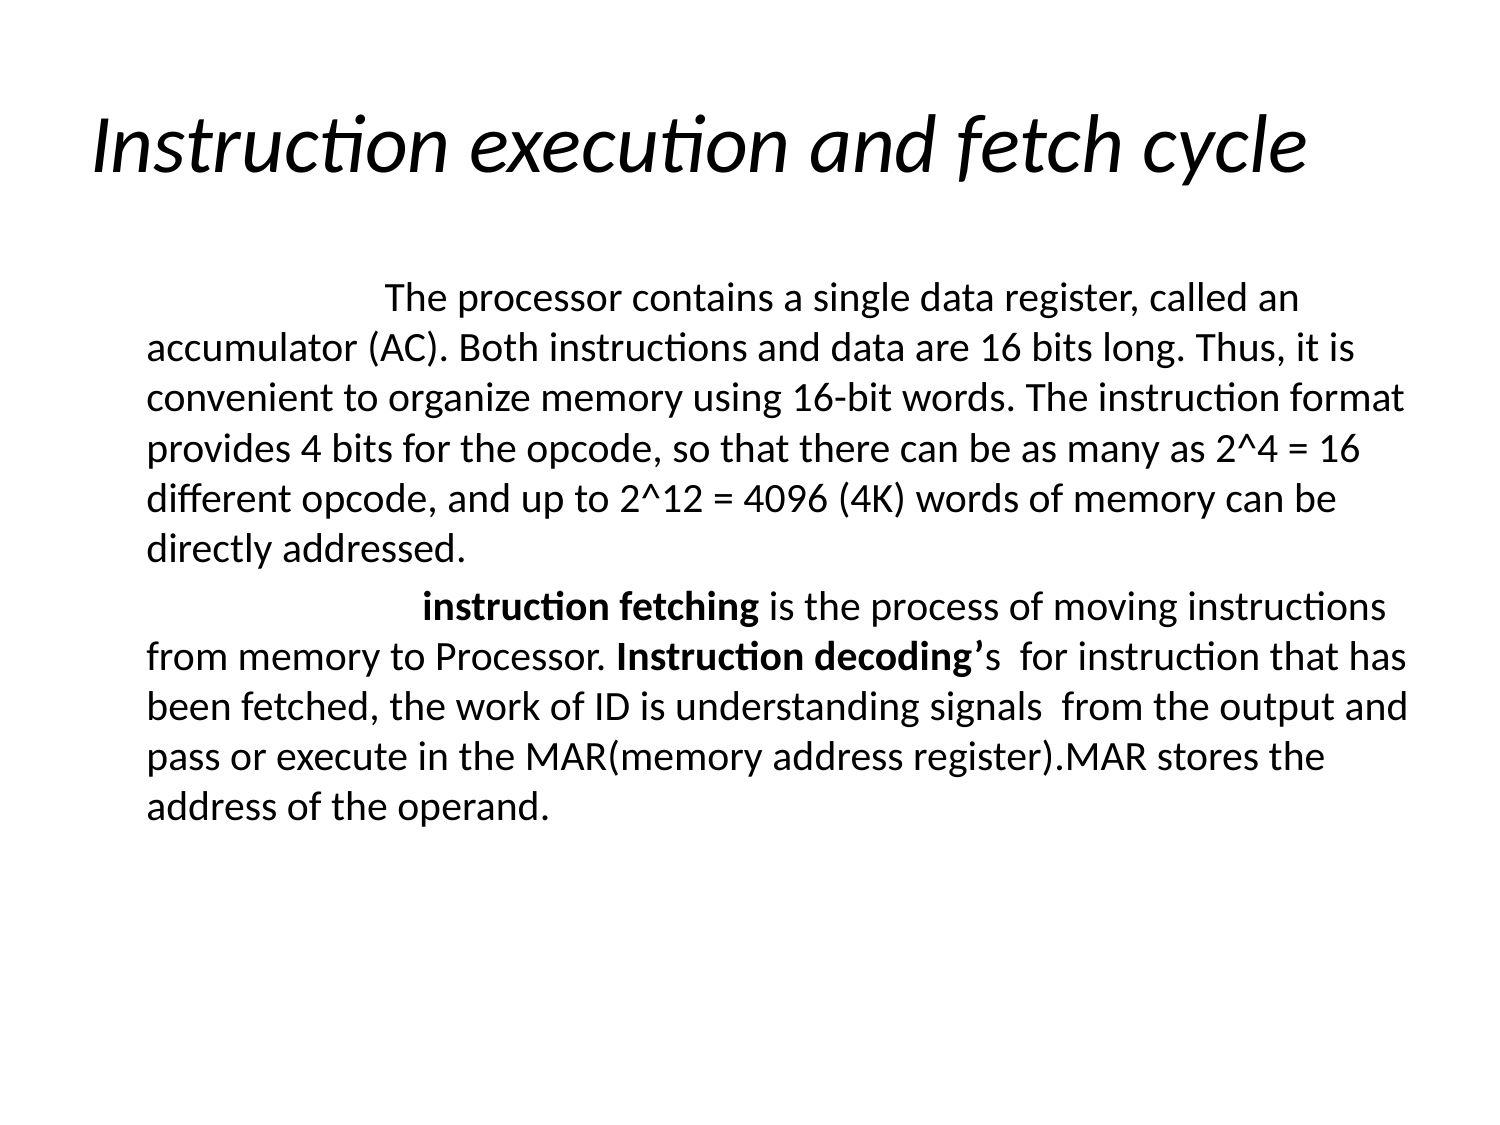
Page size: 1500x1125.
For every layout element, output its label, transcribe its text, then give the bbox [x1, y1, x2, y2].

title Instruction execution and fetch cycle [75, 45, 1425, 233]
list The processor contains a single data register, called an accumulator (AC). Both instructions and data are 16 bits long. Thus, it is convenient to organize memory using 16-bit words. The instruction format provides 4 bits for the opcode, so that there can be as many as 2^4 = 16 different opcode, and up to 2^12 = 4096 (4K) words of memory can be directly addressed. instruction fetching is the process of moving instructions from memory to Processor. Instruction decoding’s for instruction that has been fetched, the work of ID is understanding signals from the output and pass or execute in the MAR(memory address register).MAR stores the address of the operand. [75, 262, 1425, 1005]
